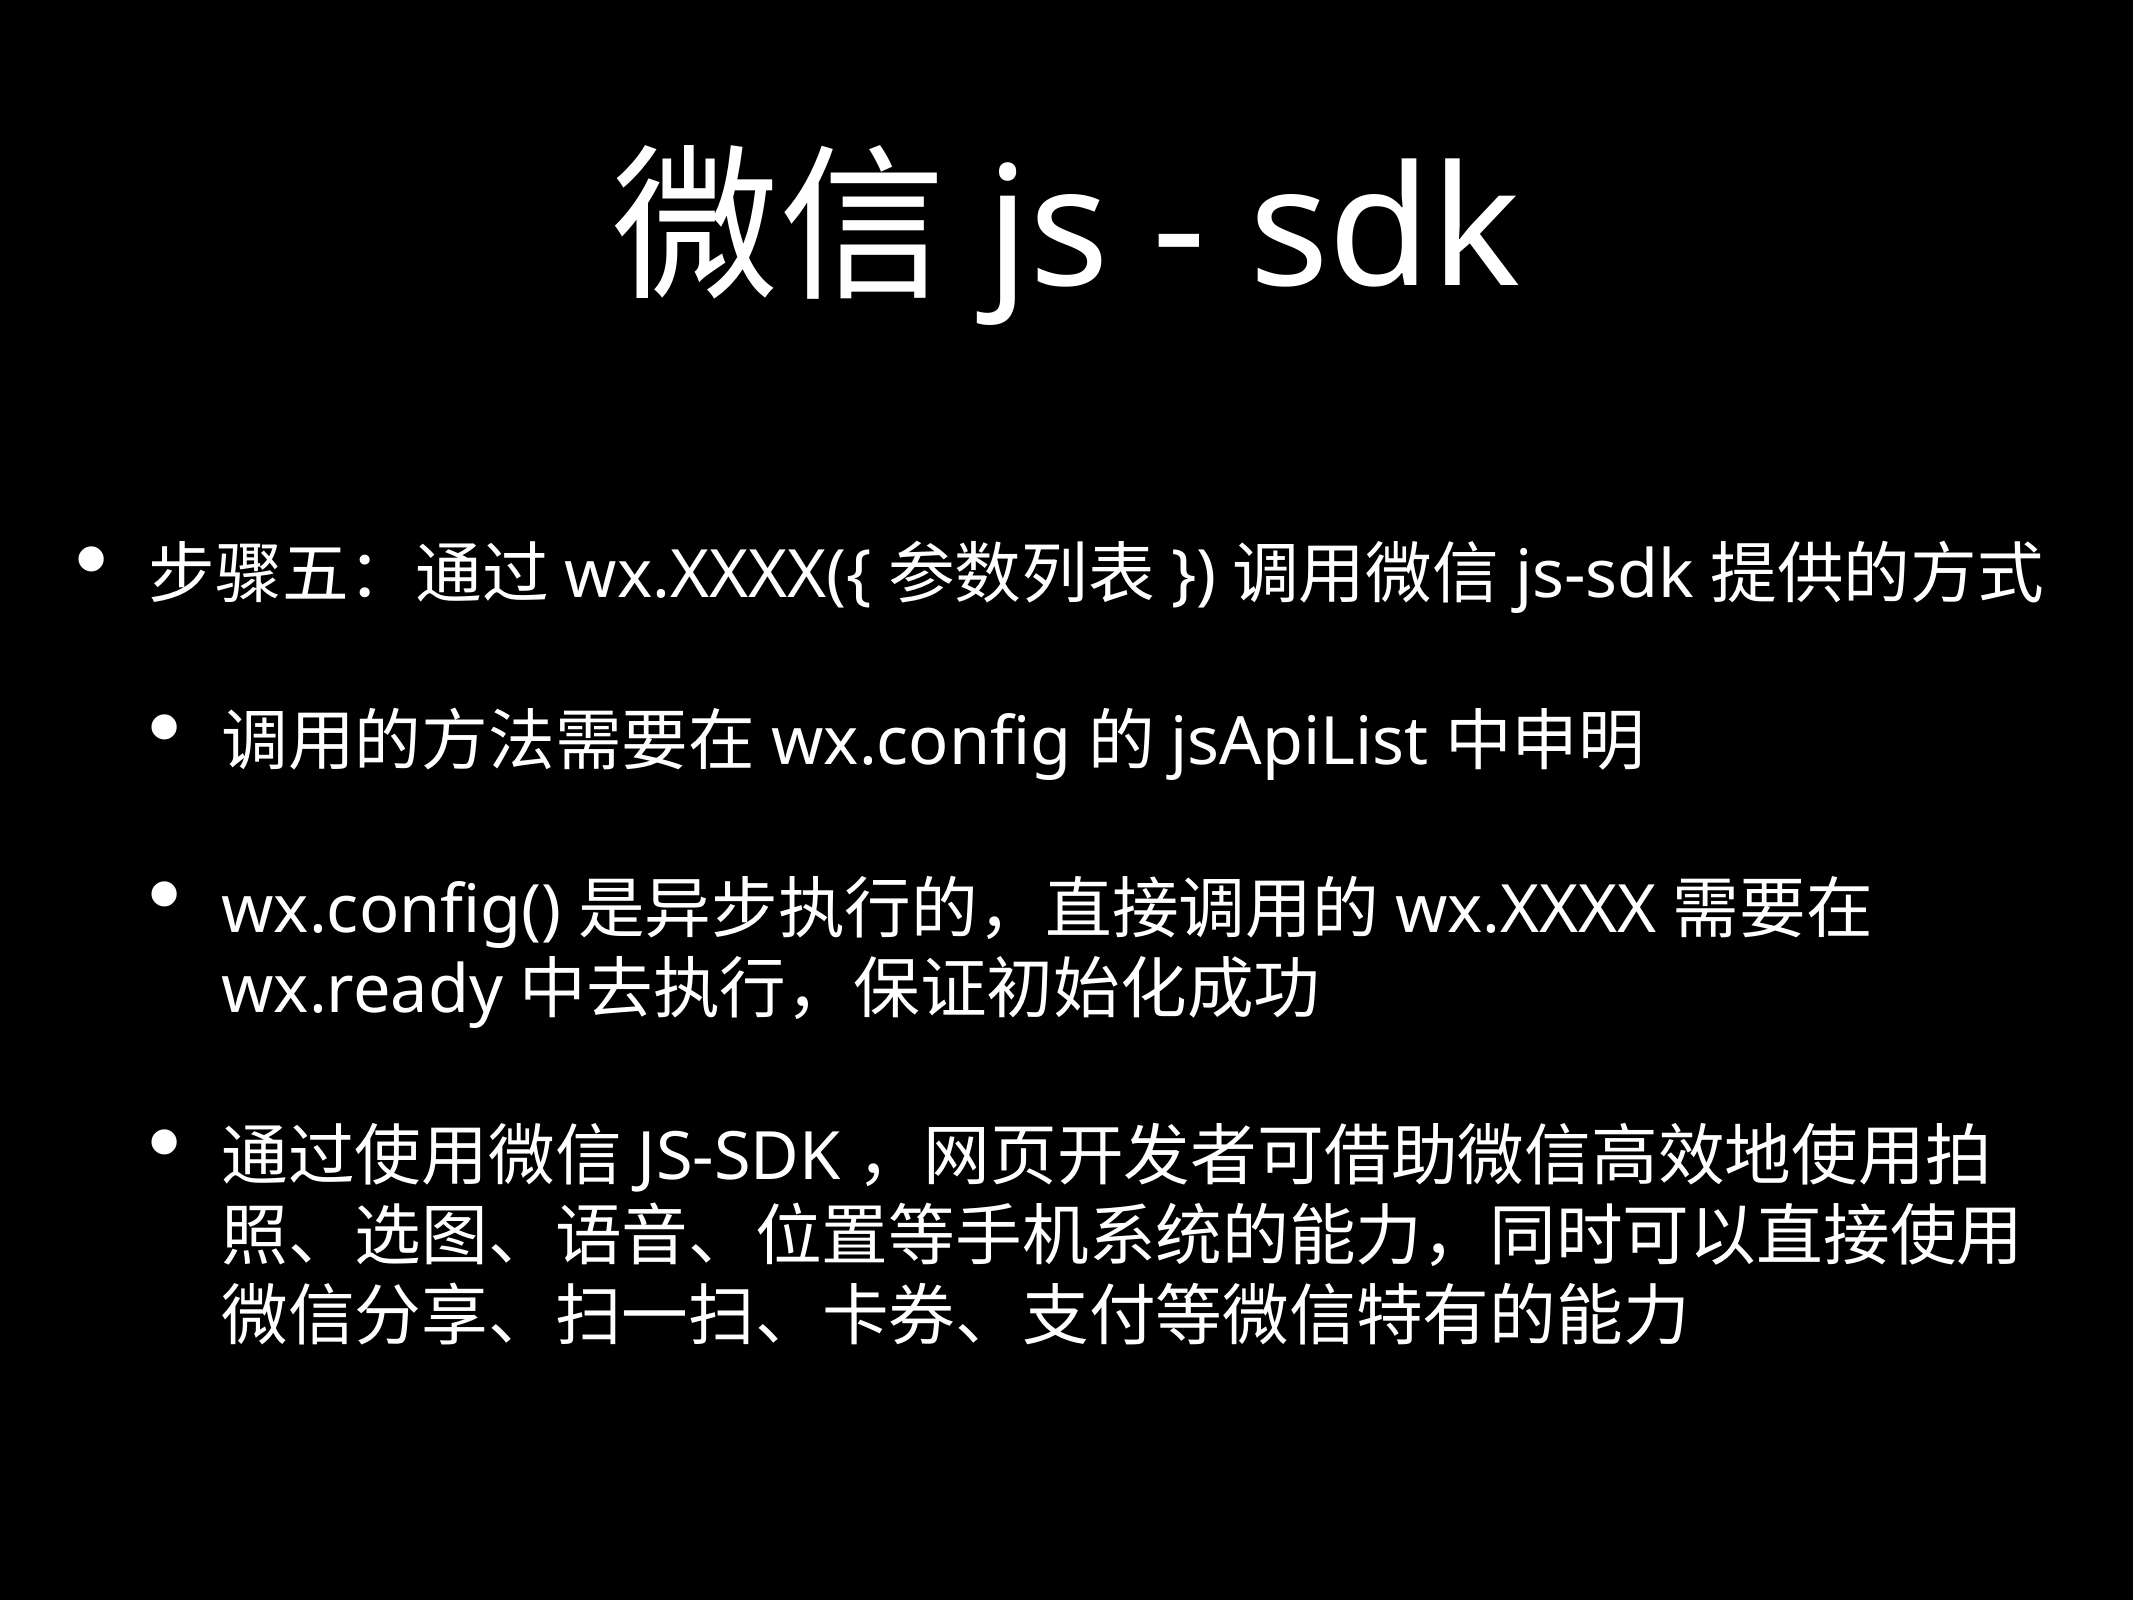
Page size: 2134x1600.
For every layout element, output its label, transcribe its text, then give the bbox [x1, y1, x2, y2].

list 步骤五：通过wx.XXXX({参数列表})调用微信js-sdk提供的方式 调用的方法需要在wx.config的jsApiList中申明 wx.config()是异步执行的，直接调用的wx.XXXX需要在wx.ready中去执行，保证初始化成功 通过使用微信JS-SDK，网页开发者可借助微信高效地使用拍照、选图、语音、位置等手机系统的能力，同时可以直接使用微信分享、扫一扫、卡券、支付等微信特有的能力 [66, 336, 2067, 1547]
title 微信js - sdk [155, 41, 1978, 336]
